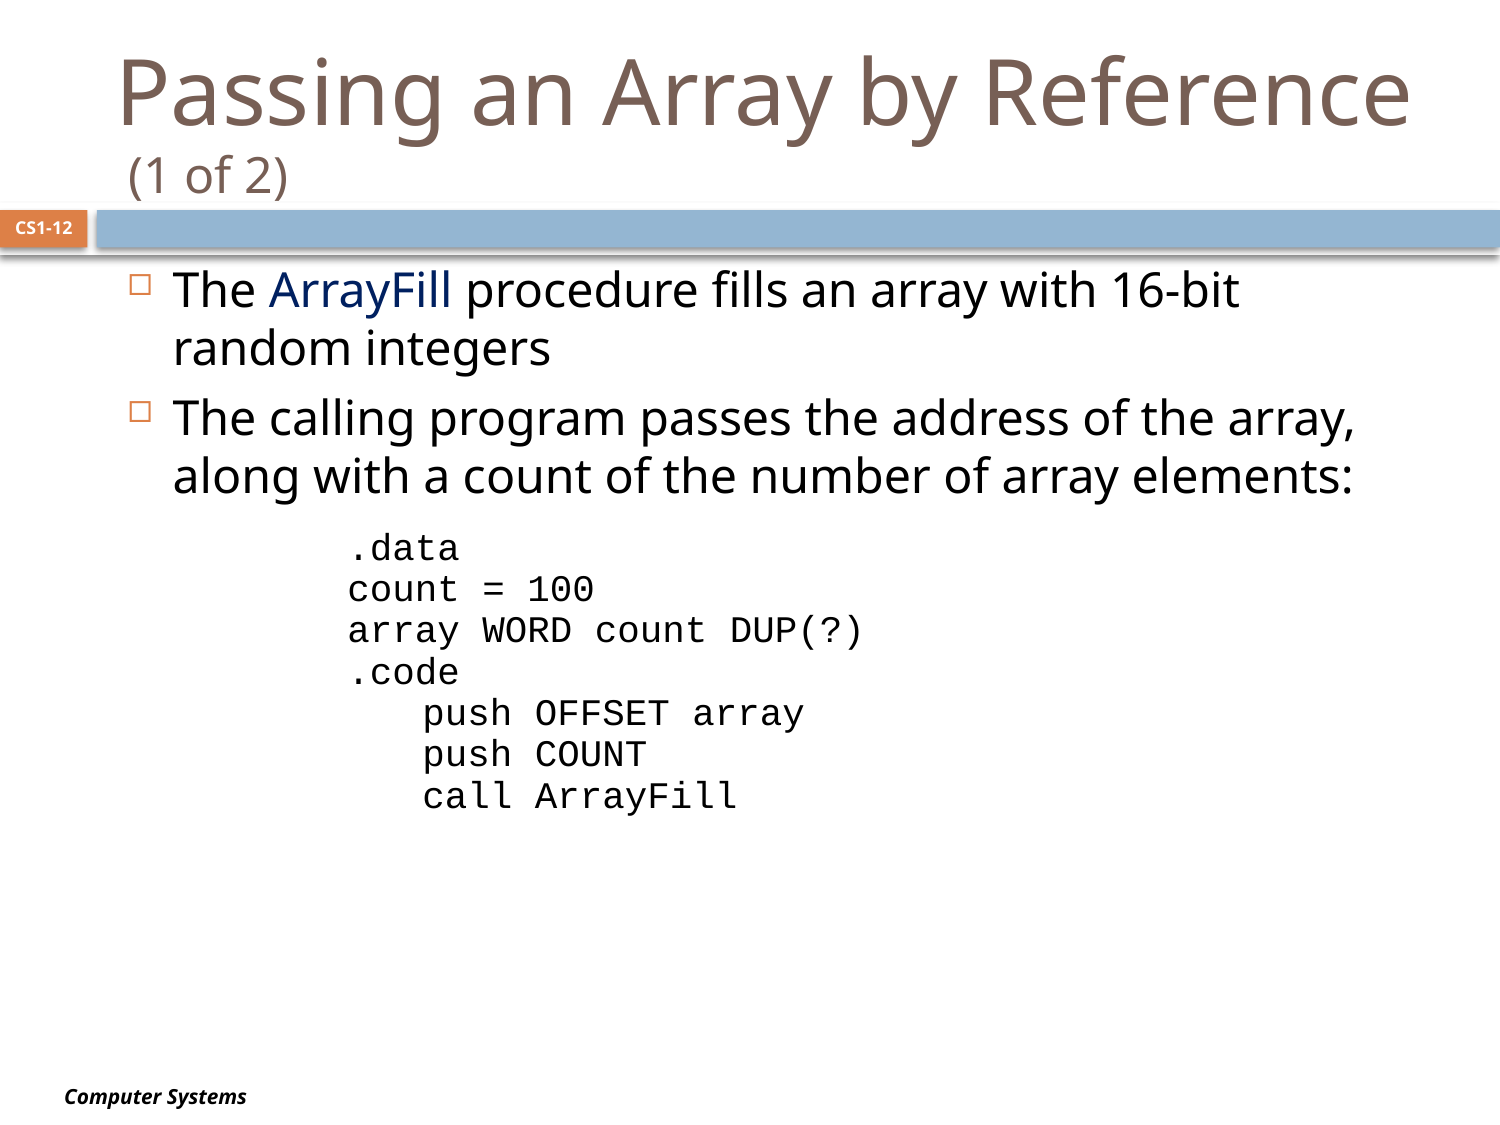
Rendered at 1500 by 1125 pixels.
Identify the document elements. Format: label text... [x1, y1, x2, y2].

title Passing an Array by Reference (1 of 2) [100, 37, 1438, 200]
text_box .data count = 100 array WORD count DUP(?) .code push OFFSET array push COUNT call ArrayFill [324, 512, 1138, 888]
list The ArrayFill procedure fills an array with 16-bit random integers The calling program passes the address of the array, along with a count of the number of array elements: [112, 252, 1388, 528]
slide_number CS1-12 [0, 208, 88, 249]
